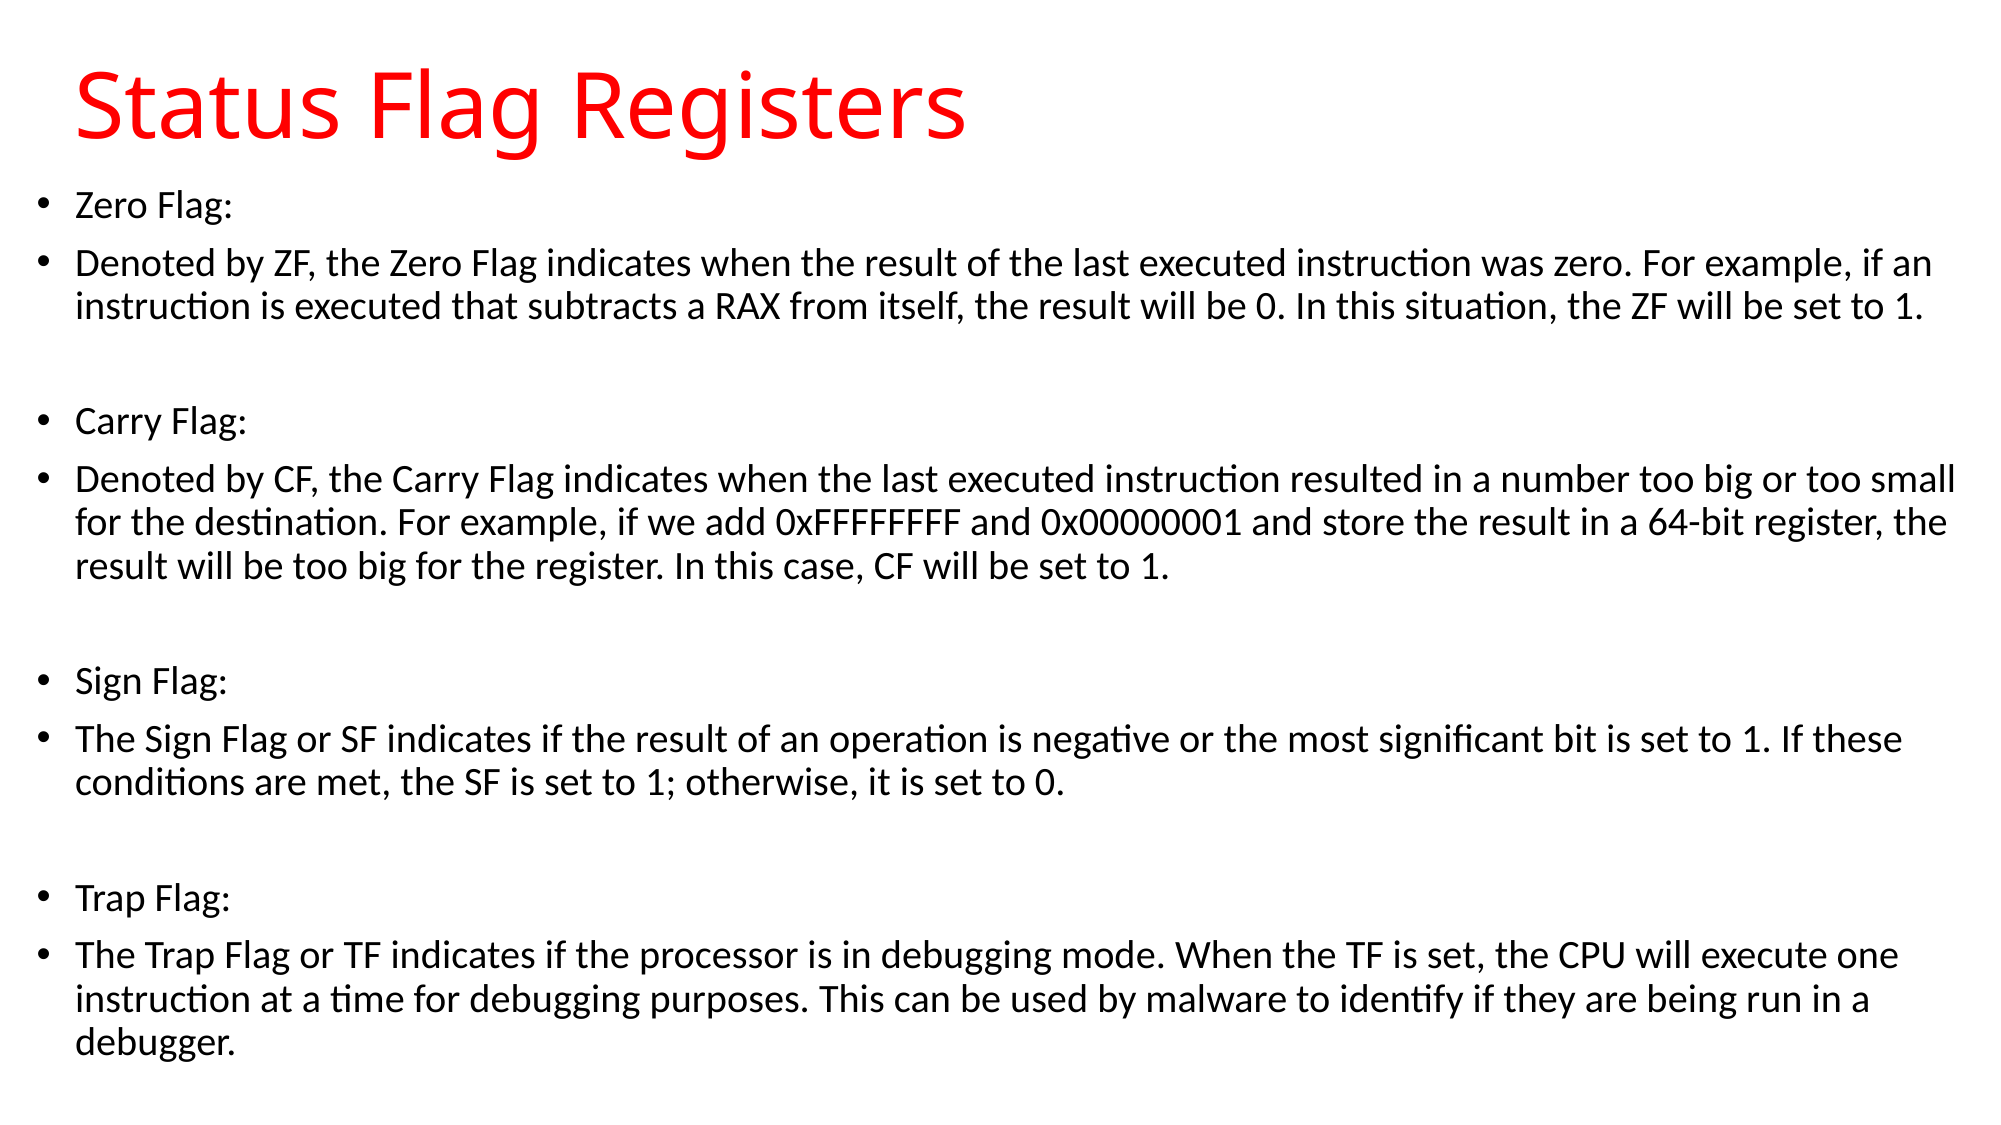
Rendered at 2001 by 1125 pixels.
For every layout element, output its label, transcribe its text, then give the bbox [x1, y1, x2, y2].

title Status Flag Registers [59, 0, 1785, 176]
list Zero Flag: Denoted by ZF, the Zero Flag indicates when the result of the last executed instruction was zero. For example, if an instruction is executed that subtracts a RAX from itself, the result will be 0. In this situation, the ZF will be set to 1. Carry Flag: Denoted by CF, the Carry Flag indicates when the last executed instruction resulted in a number too big or too small for the destination. For example, if we add 0xFFFFFFFF and 0x00000001 and store the result in a 64-bit register, the result will be too big for the register. In this case, CF will be set to 1. Sign Flag: The Sign Flag or SF indicates if the result of an operation is negative or the most significant bit is set to 1. If these conditions are met, the SF is set to 1; otherwise, it is set to 0. Trap Flag: The Trap Flag or TF indicates if the processor is in debugging mode. When the TF is set, the CPU will execute one instruction at a time for debugging purposes. This can be used by malware to identify if they are being run in a debugger. [21, 176, 2000, 1082]
